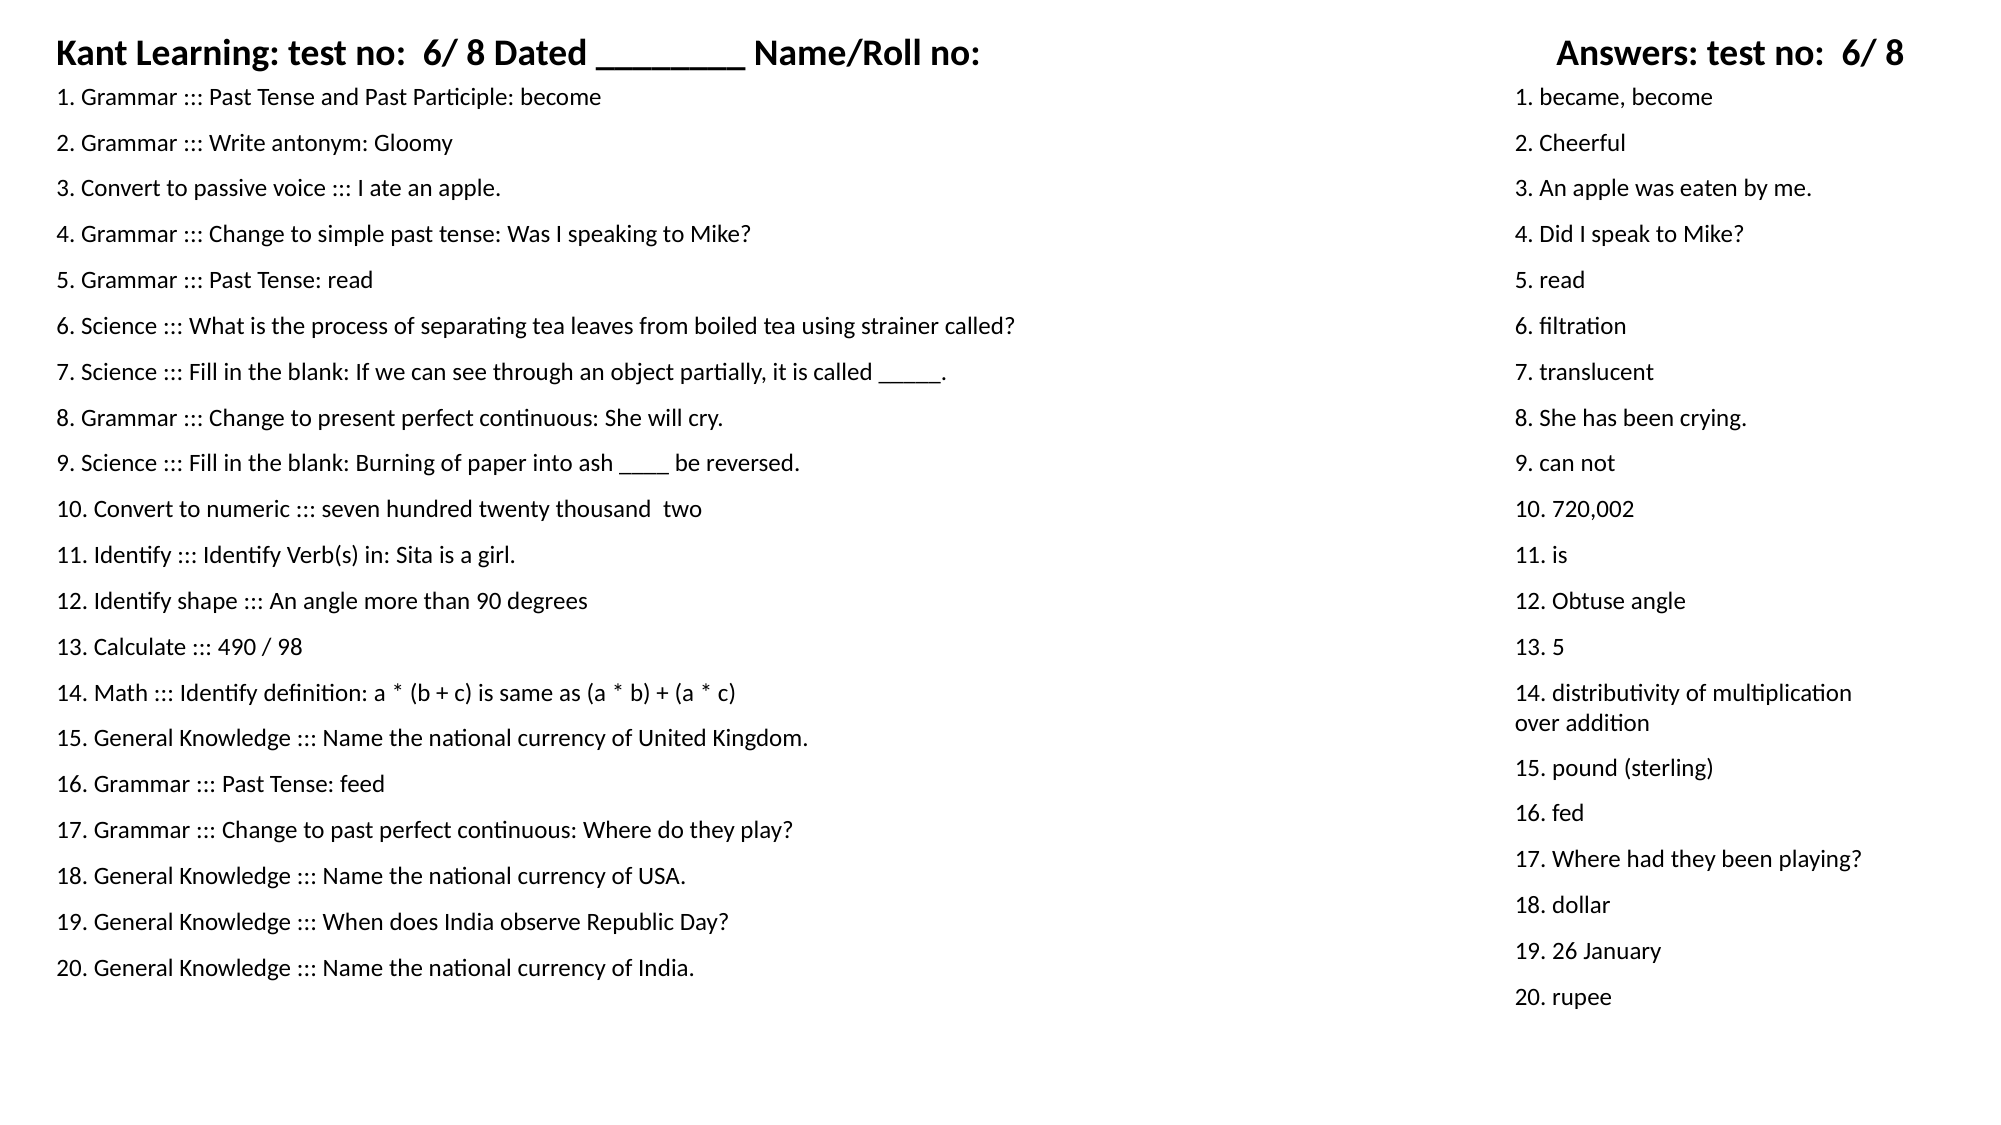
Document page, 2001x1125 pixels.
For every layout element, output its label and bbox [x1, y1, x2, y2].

text_box [1500, 577, 1900, 926]
text_box [41, 852, 1440, 989]
text_box [41, 577, 1440, 851]
text_box [1500, 302, 1900, 576]
text_box [1500, 927, 1900, 1018]
text_box [41, 302, 1440, 576]
text_box [41, 20, 2000, 301]
